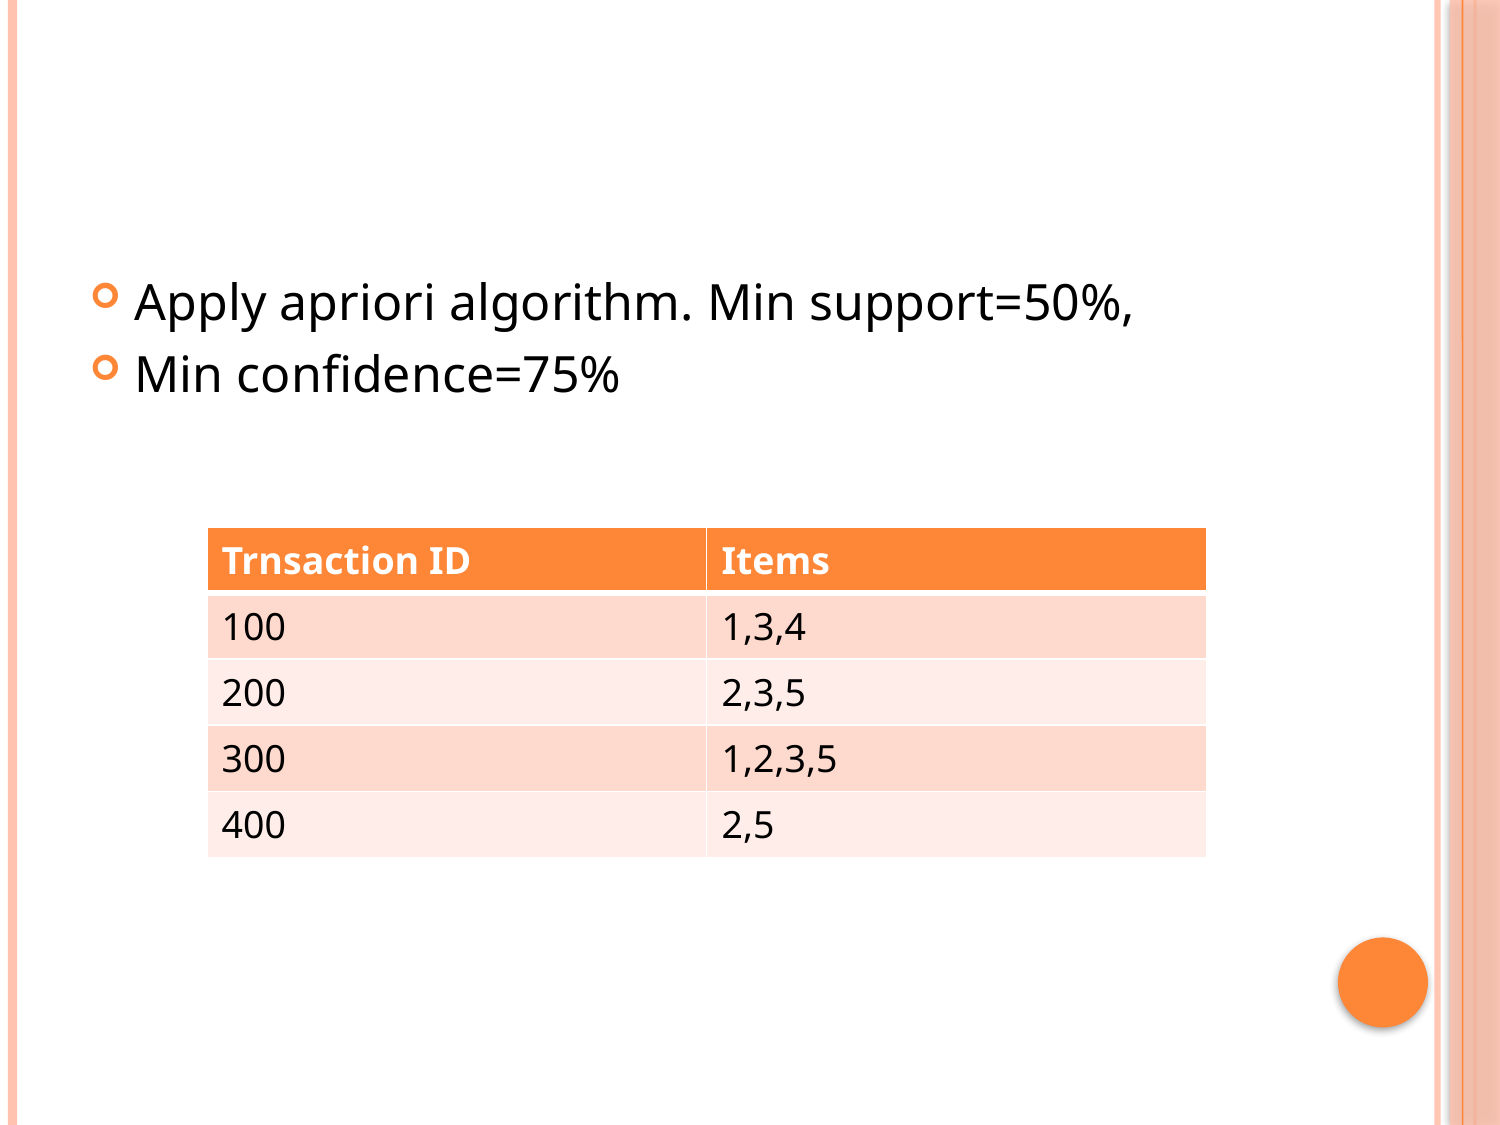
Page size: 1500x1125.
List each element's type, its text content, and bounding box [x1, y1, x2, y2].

table_cell 100 [208, 596, 706, 658]
list Apply apriori algorithm. Min support=50%, Min confidence=75% [75, 262, 1300, 1062]
table_cell 200 [208, 660, 706, 724]
table_cell 400 [208, 792, 706, 857]
table_cell 2,3,5 [707, 660, 1206, 724]
table_header Trnsaction ID [208, 528, 706, 590]
table_cell 1,3,4 [707, 596, 1206, 658]
table_header Items [707, 528, 1206, 590]
table_cell 300 [208, 726, 706, 791]
table_cell 1,2,3,5 [707, 726, 1206, 791]
table_cell 2,5 [707, 792, 1206, 857]
